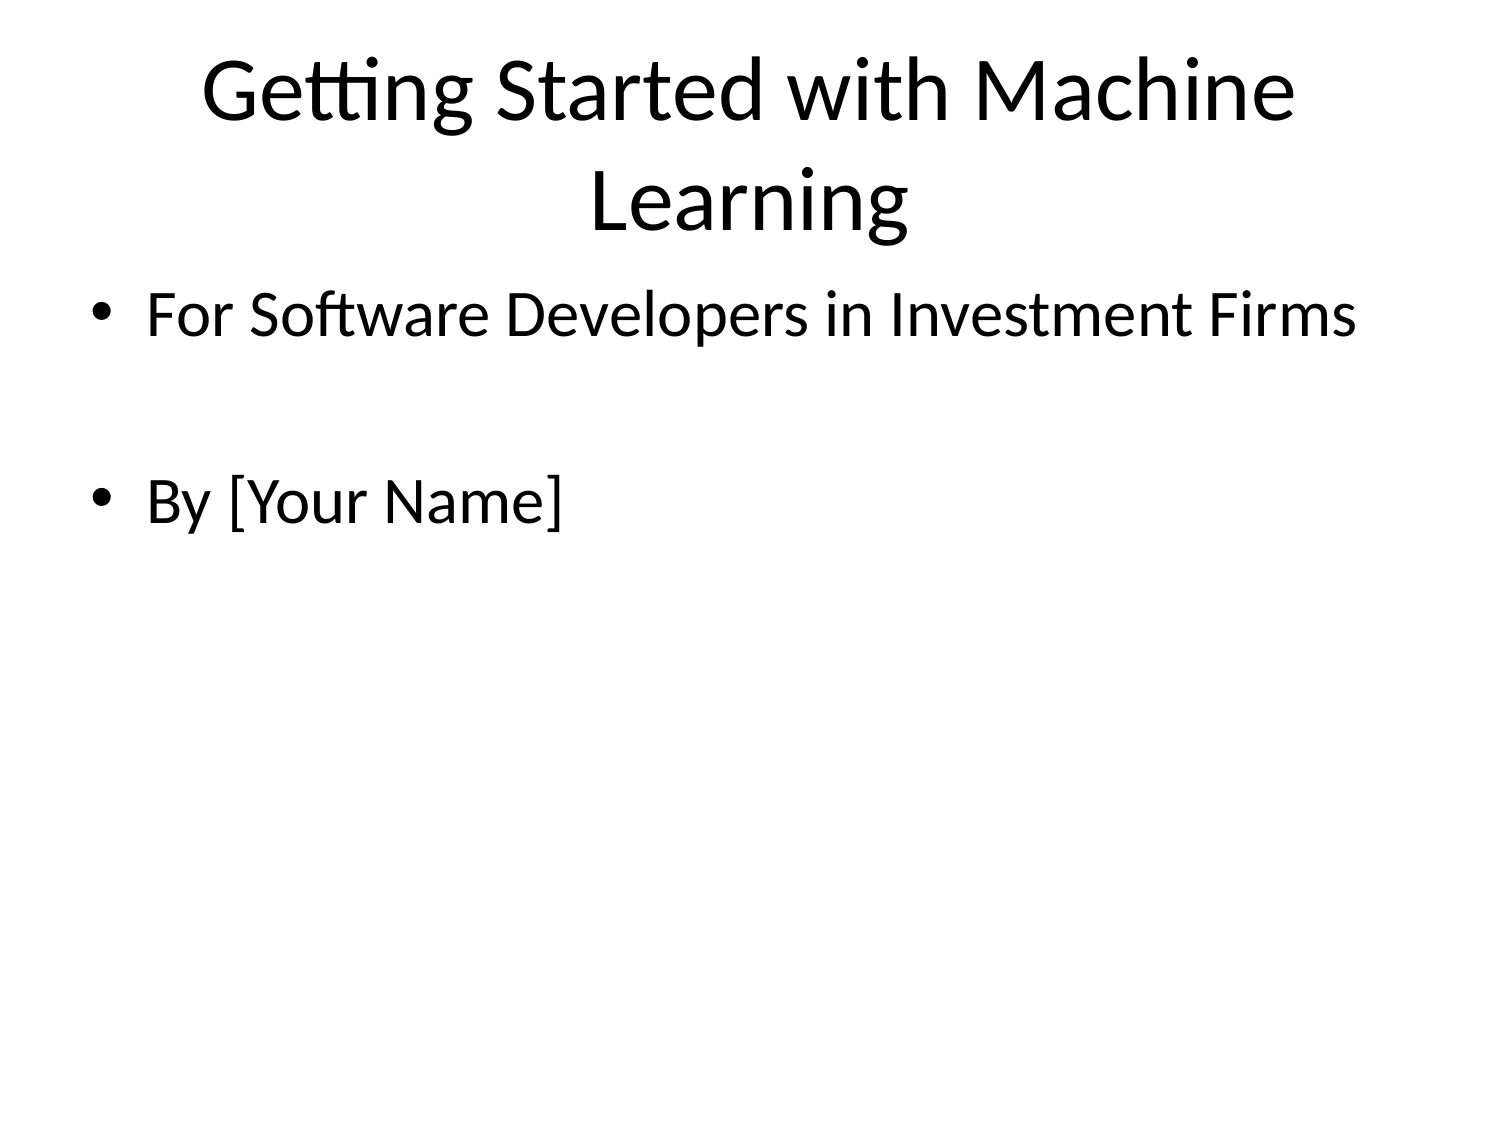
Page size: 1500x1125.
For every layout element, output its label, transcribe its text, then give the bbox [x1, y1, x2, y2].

title Getting Started with Machine Learning [75, 45, 1425, 233]
list For Software Developers in Investment Firms By [Your Name] [75, 262, 1425, 1005]
